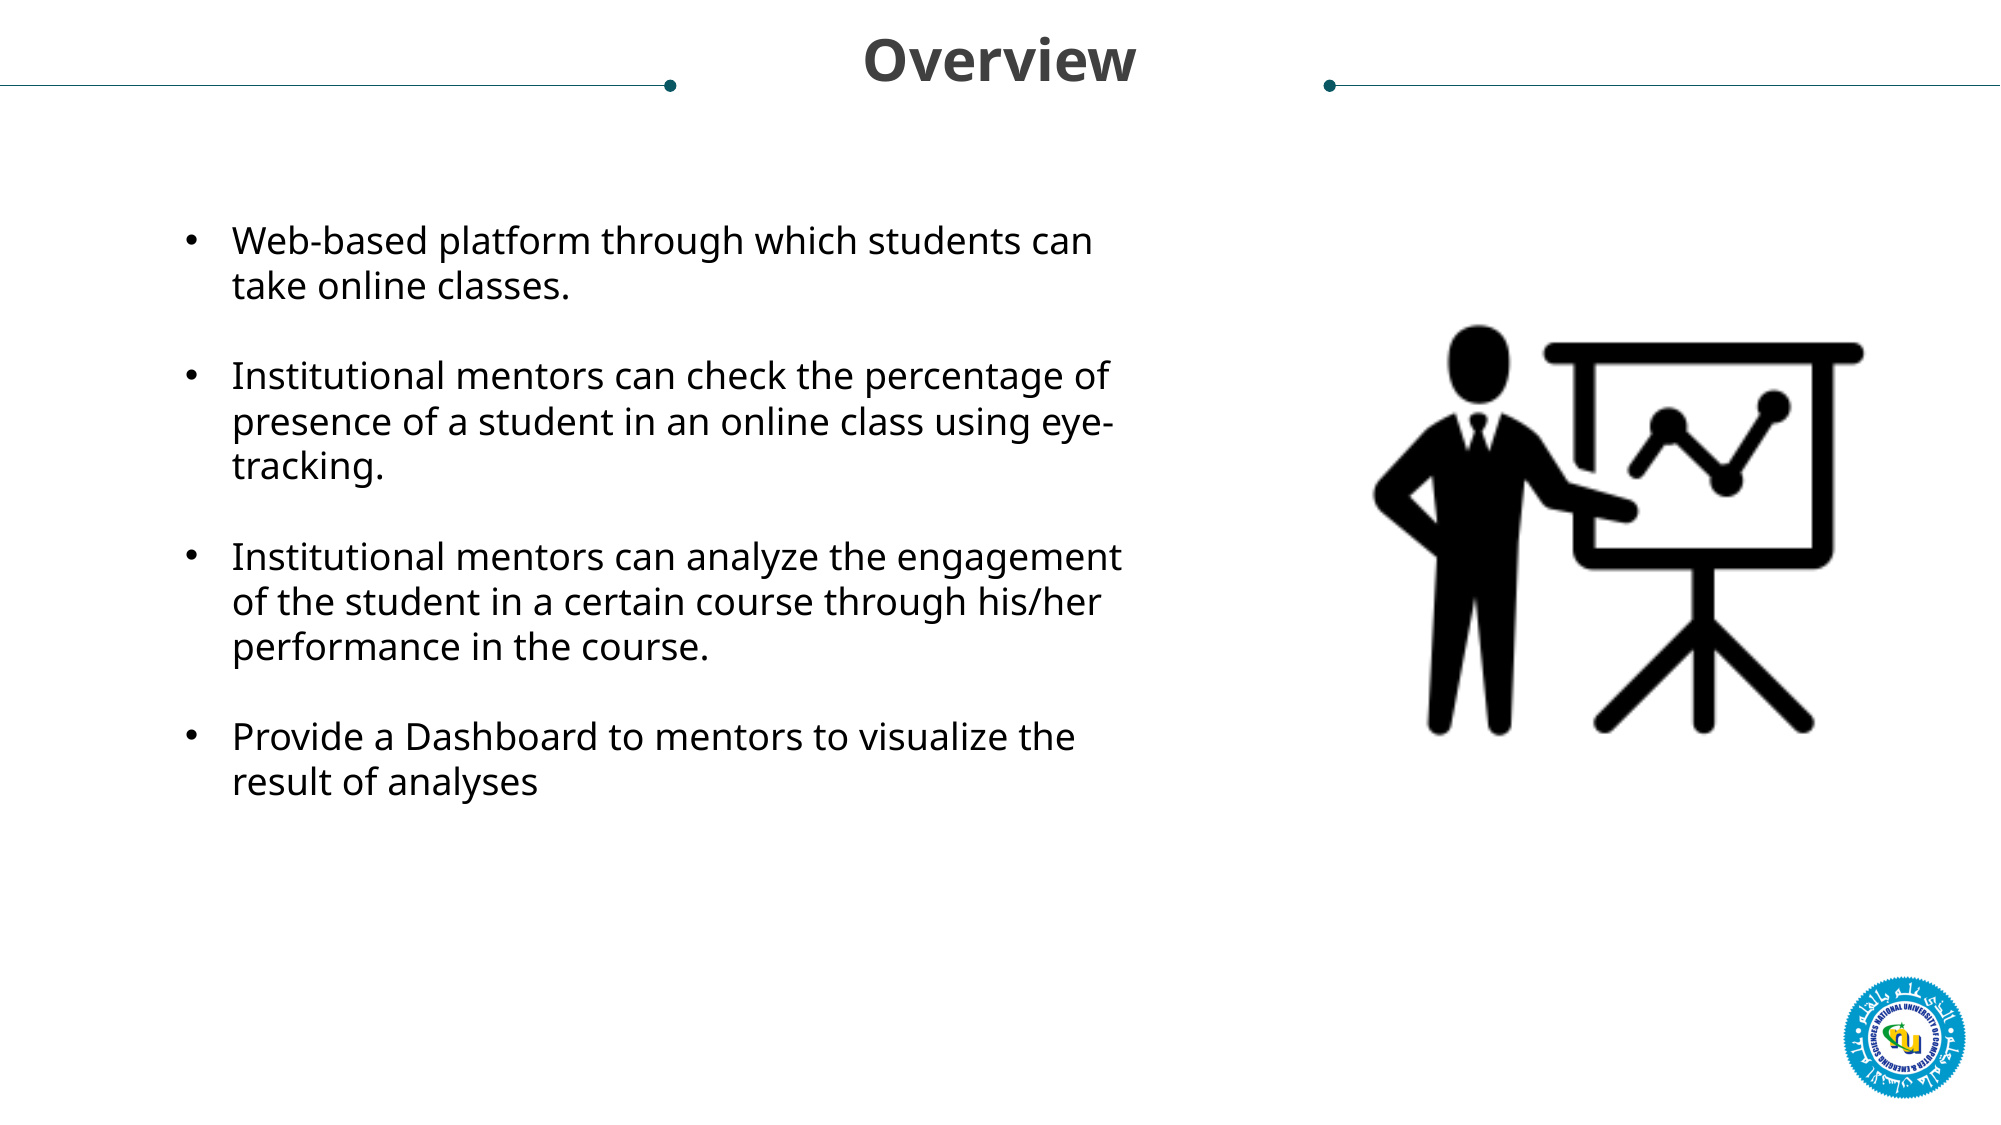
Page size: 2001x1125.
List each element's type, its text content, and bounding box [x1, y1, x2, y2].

picture [1843, 976, 1900, 1035]
picture [1907, 992, 1920, 997]
picture [1937, 1005, 1942, 1013]
picture [1918, 1076, 1927, 1083]
text_box Overview [37, 31, 1963, 95]
picture [1947, 1038, 1953, 1050]
picture [1941, 1051, 1950, 1063]
picture [1843, 1041, 1897, 1099]
text_box Web-based platform through which students can take online classes. Institutional mentors can check the percentage of presence of a student in an online class using eye-tracking. Institutional mentors can analyze the engagement of the student in a certain course through his/her performance in the course. Provide a Dashboard to mentors to visualize the result of analyses [170, 210, 1171, 855]
picture [1883, 1076, 1899, 1083]
picture [1913, 1044, 1966, 1099]
picture [1858, 1038, 1864, 1052]
picture [1909, 976, 1966, 1031]
picture [1863, 1056, 1869, 1063]
picture [1868, 1002, 1941, 1074]
picture [1896, 990, 1906, 996]
picture [1867, 1003, 1875, 1015]
picture [1363, 274, 1877, 788]
